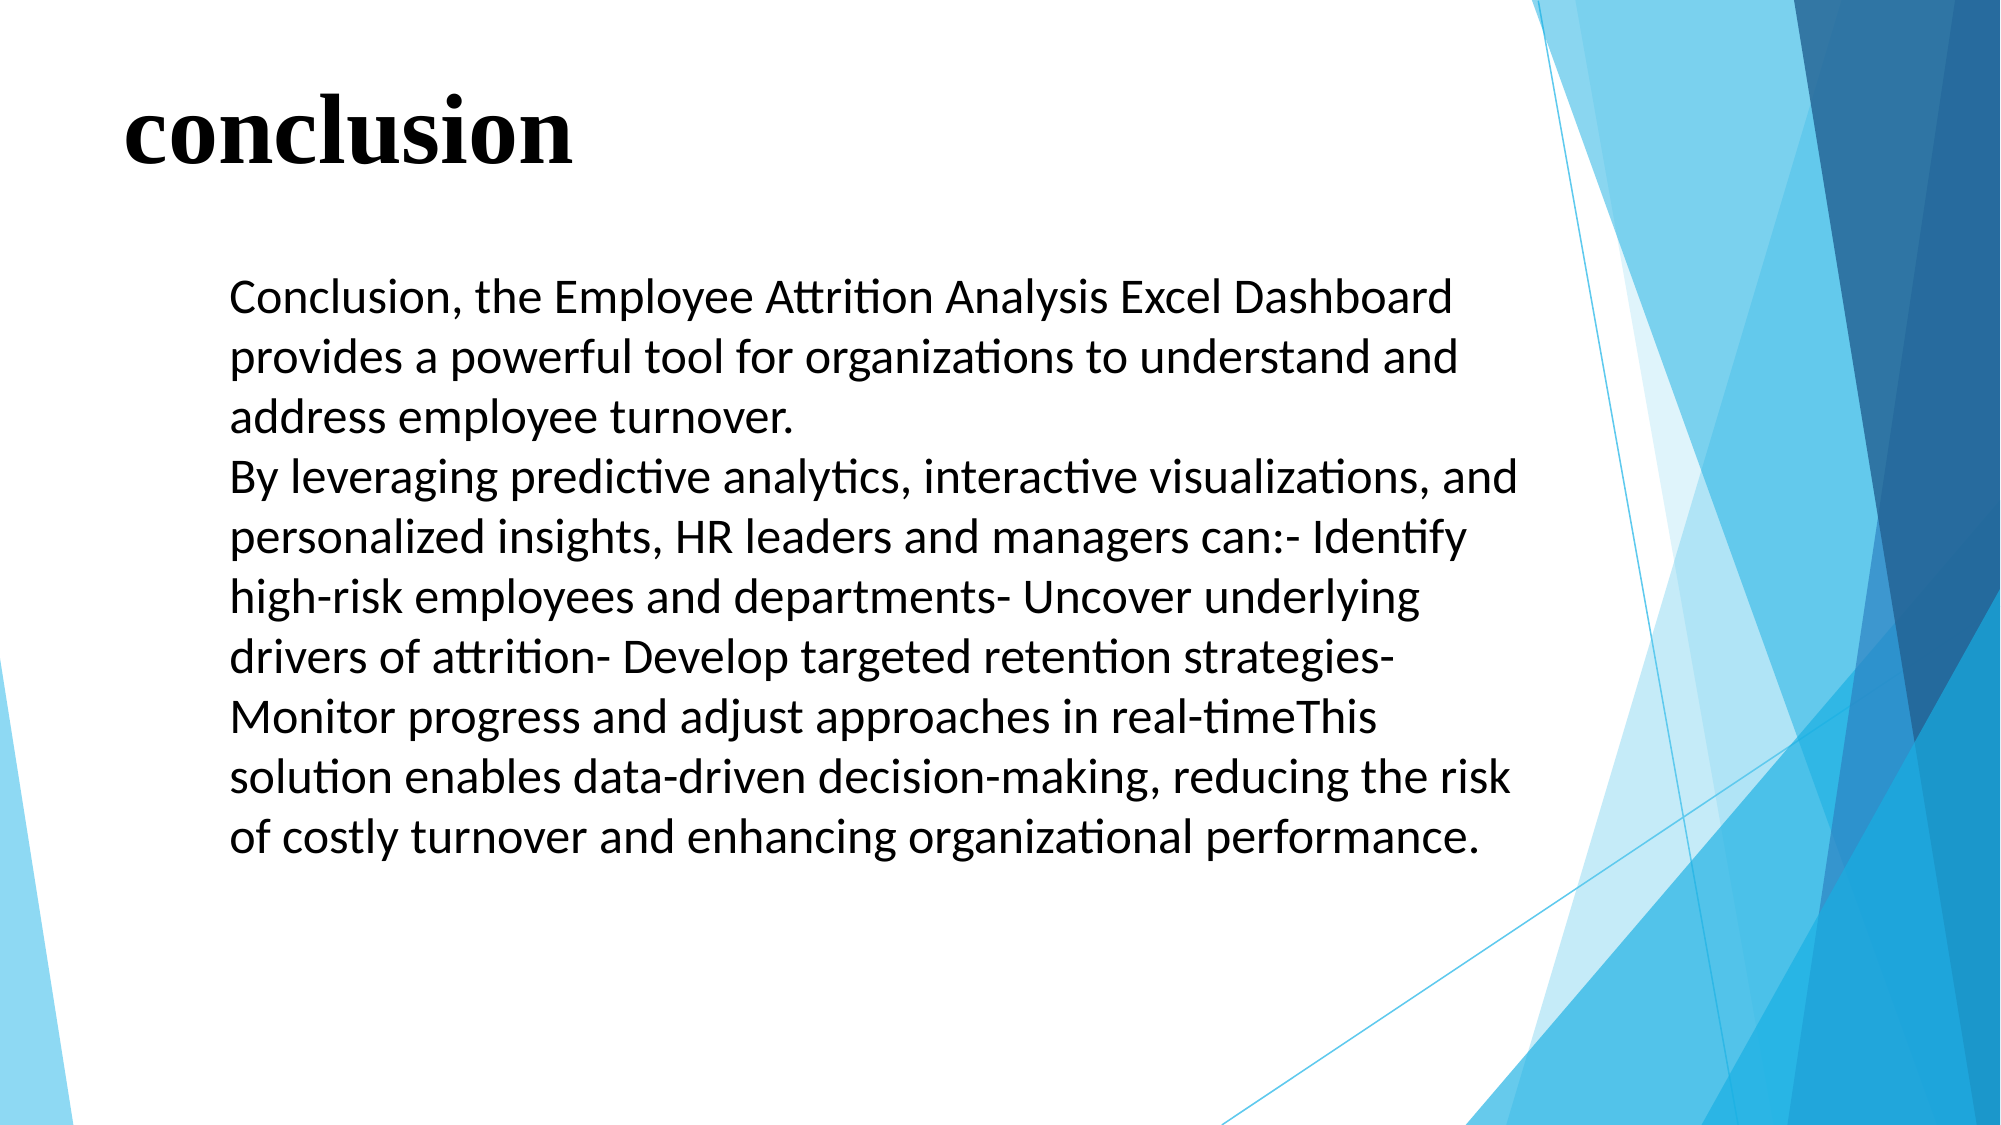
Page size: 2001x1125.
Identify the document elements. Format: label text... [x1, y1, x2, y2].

title conclusion [123, 63, 1877, 188]
text_box Conclusion, the Employee Attrition Analysis Excel Dashboard provides a powerful tool for organizations to understand and address employee turnover. By leveraging predictive analytics, interactive visualizations, and personalized insights, HR leaders and managers can:- Identify high-risk employees and departments- Uncover underlying drivers of attrition- Develop targeted retention strategies- Monitor progress and adjust approaches in real-timeThis solution enables data-driven decision-making, reducing the risk of costly turnover and enhancing organizational performance. [214, 256, 1555, 871]
